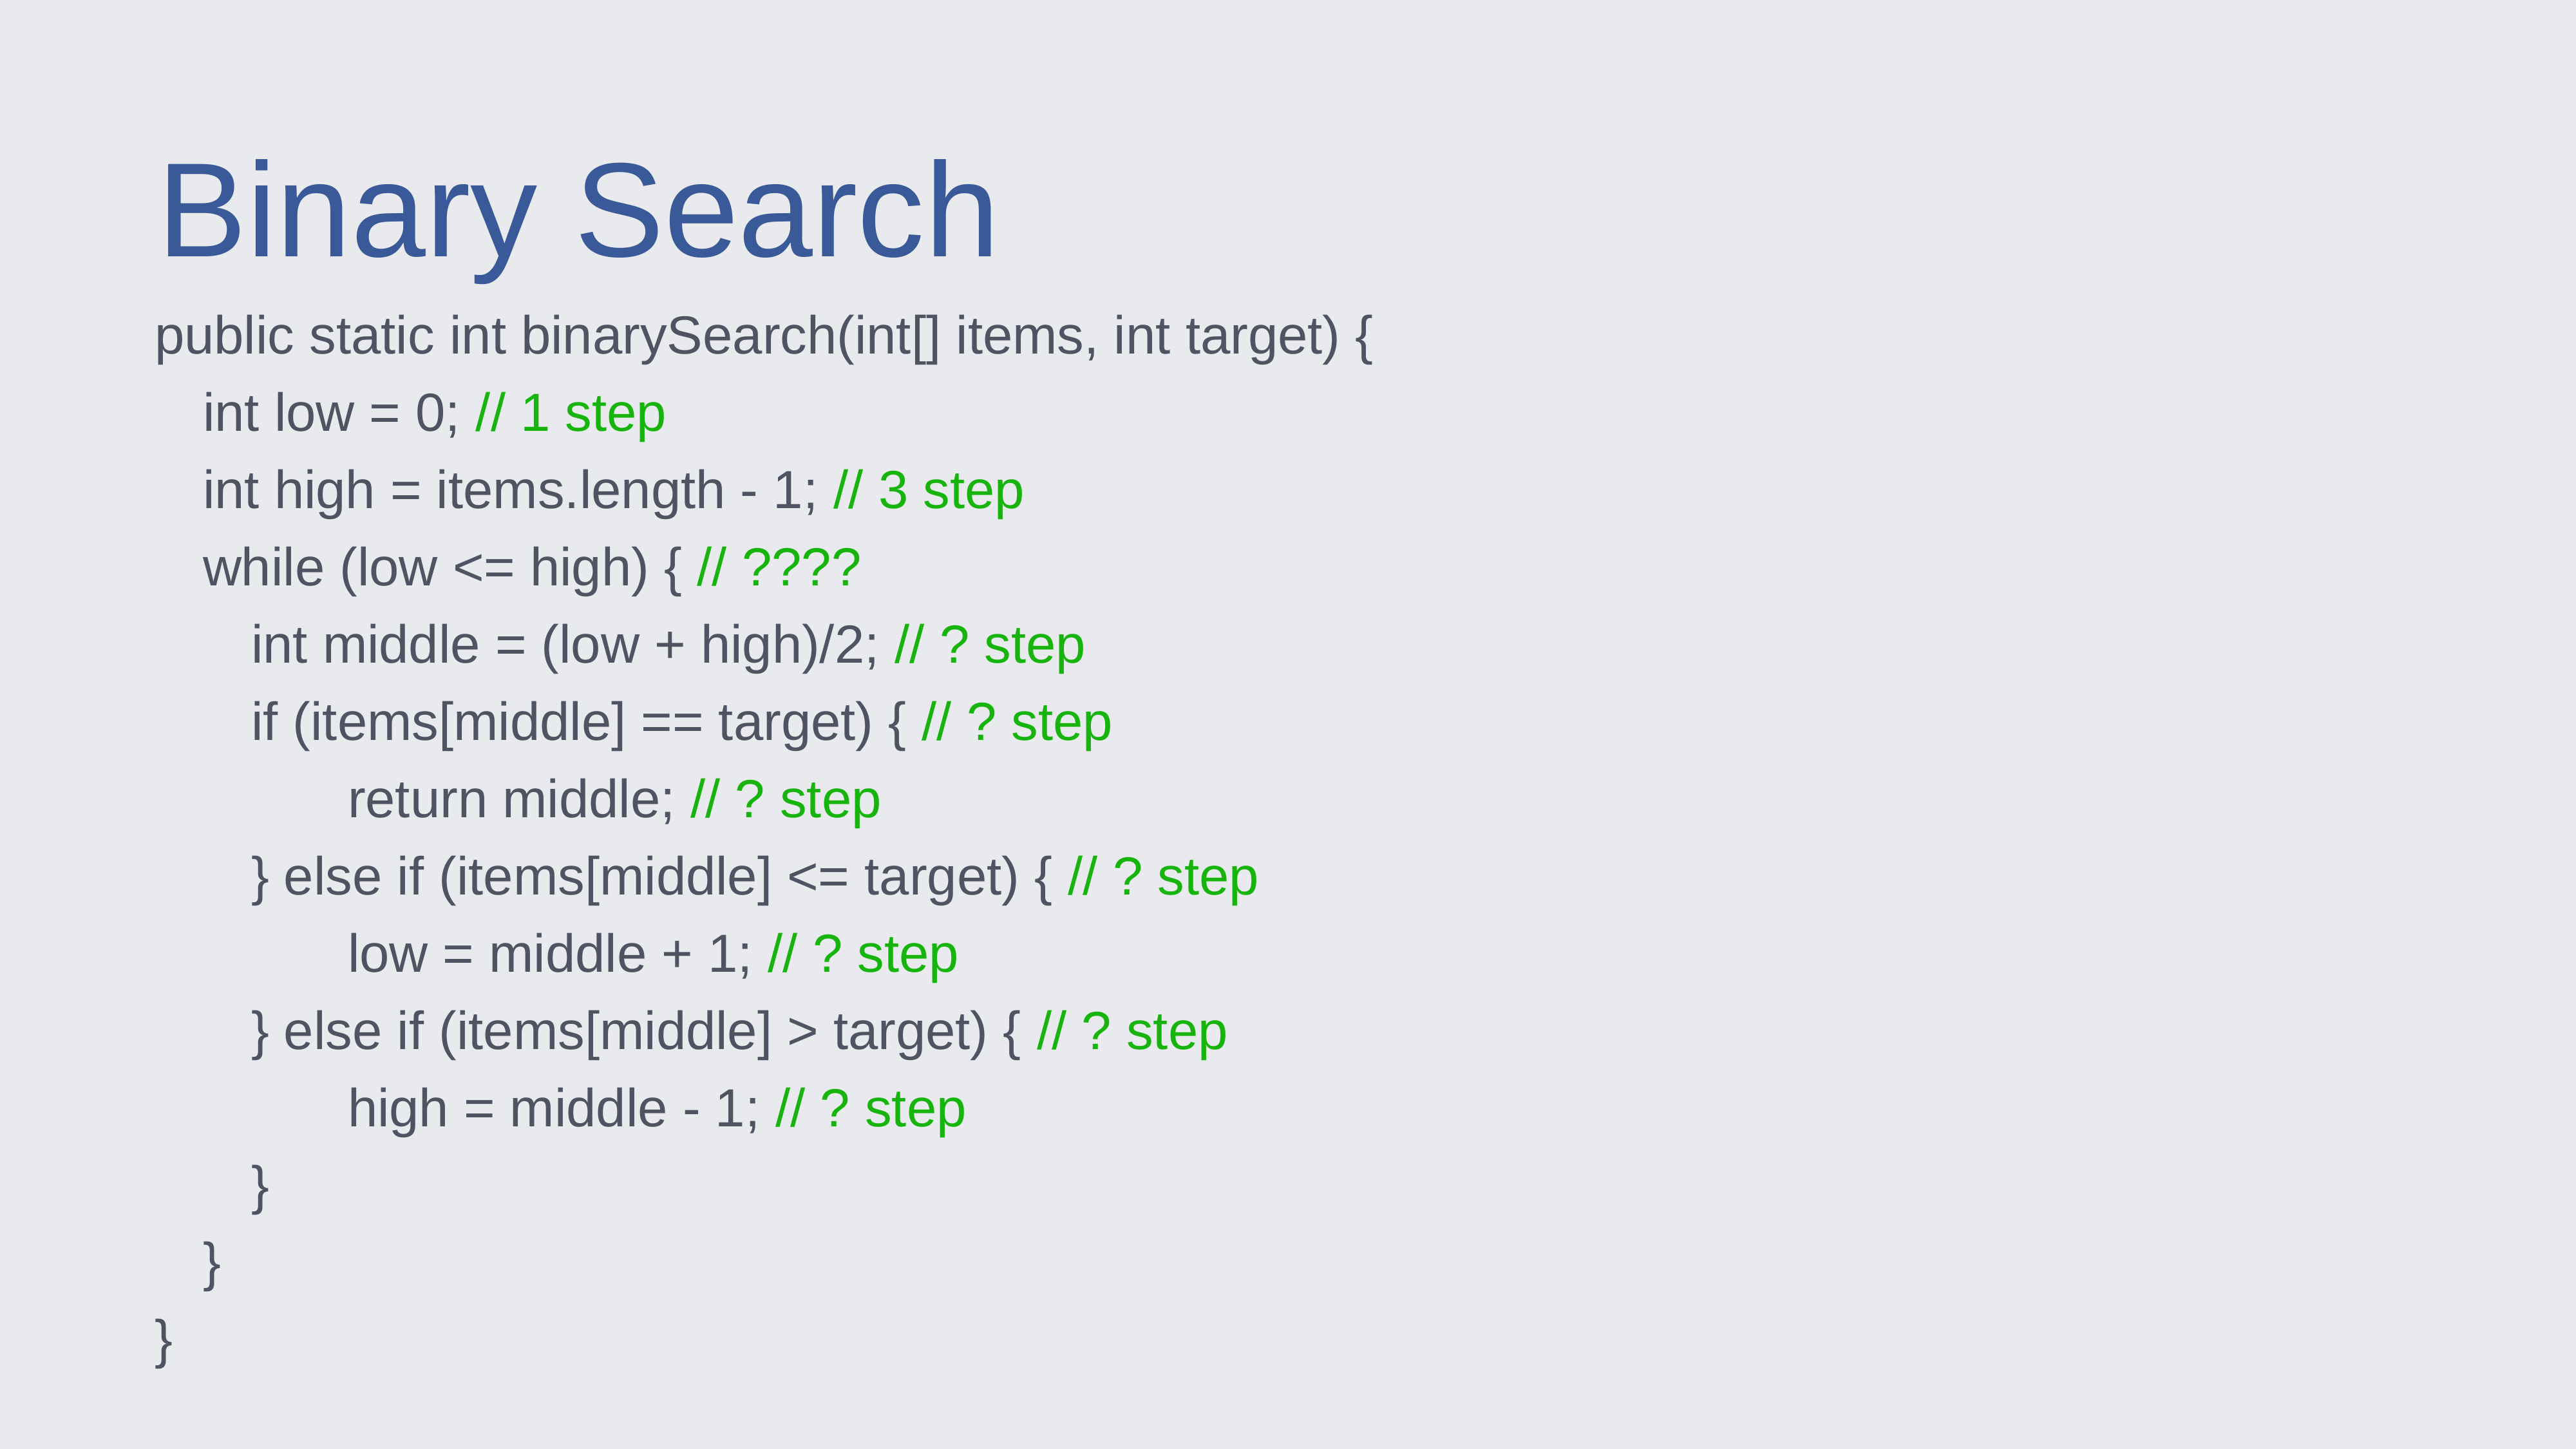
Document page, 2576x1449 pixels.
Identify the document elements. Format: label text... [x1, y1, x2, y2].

list public static int binarySearch(int[] items, int target) { int low = 0; // 1 step int high = items.length - 1; // 3 step while (low <= high) { // ???? int middle = (low + high)/2; // ? step if (items[middle] == target) { // ? step return middle; // ? step } else if (items[middle] <= target) { // ? step low = middle + 1; // ? step } else if (items[middle] > target) { // ? step high = middle - 1; // ? step } } } [155, 287, 2409, 1405]
list Binary Search [157, 153, 2412, 289]
